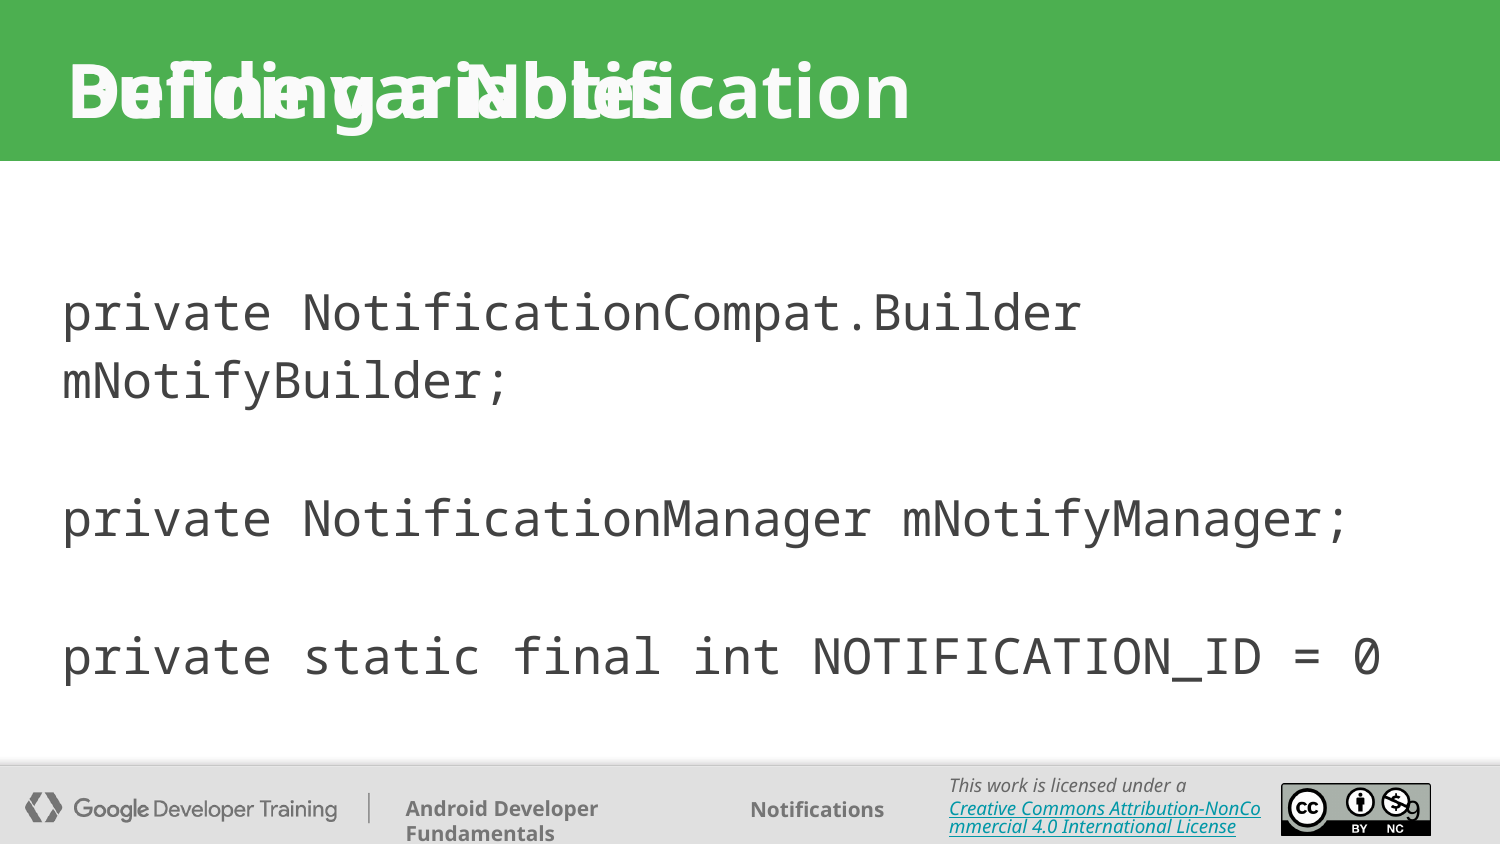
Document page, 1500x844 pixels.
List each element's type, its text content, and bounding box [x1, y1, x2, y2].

slide_number ‹#› [1389, 777, 1480, 842]
title Define variables [51, 28, 1449, 122]
list private NotificationCompat.Builder mNotifyBuilder; private NotificationManager mNotifyManager; private static final int NOTIFICATION_ID = 0 [47, 256, 1480, 763]
picture [0, 161, 1500, 844]
